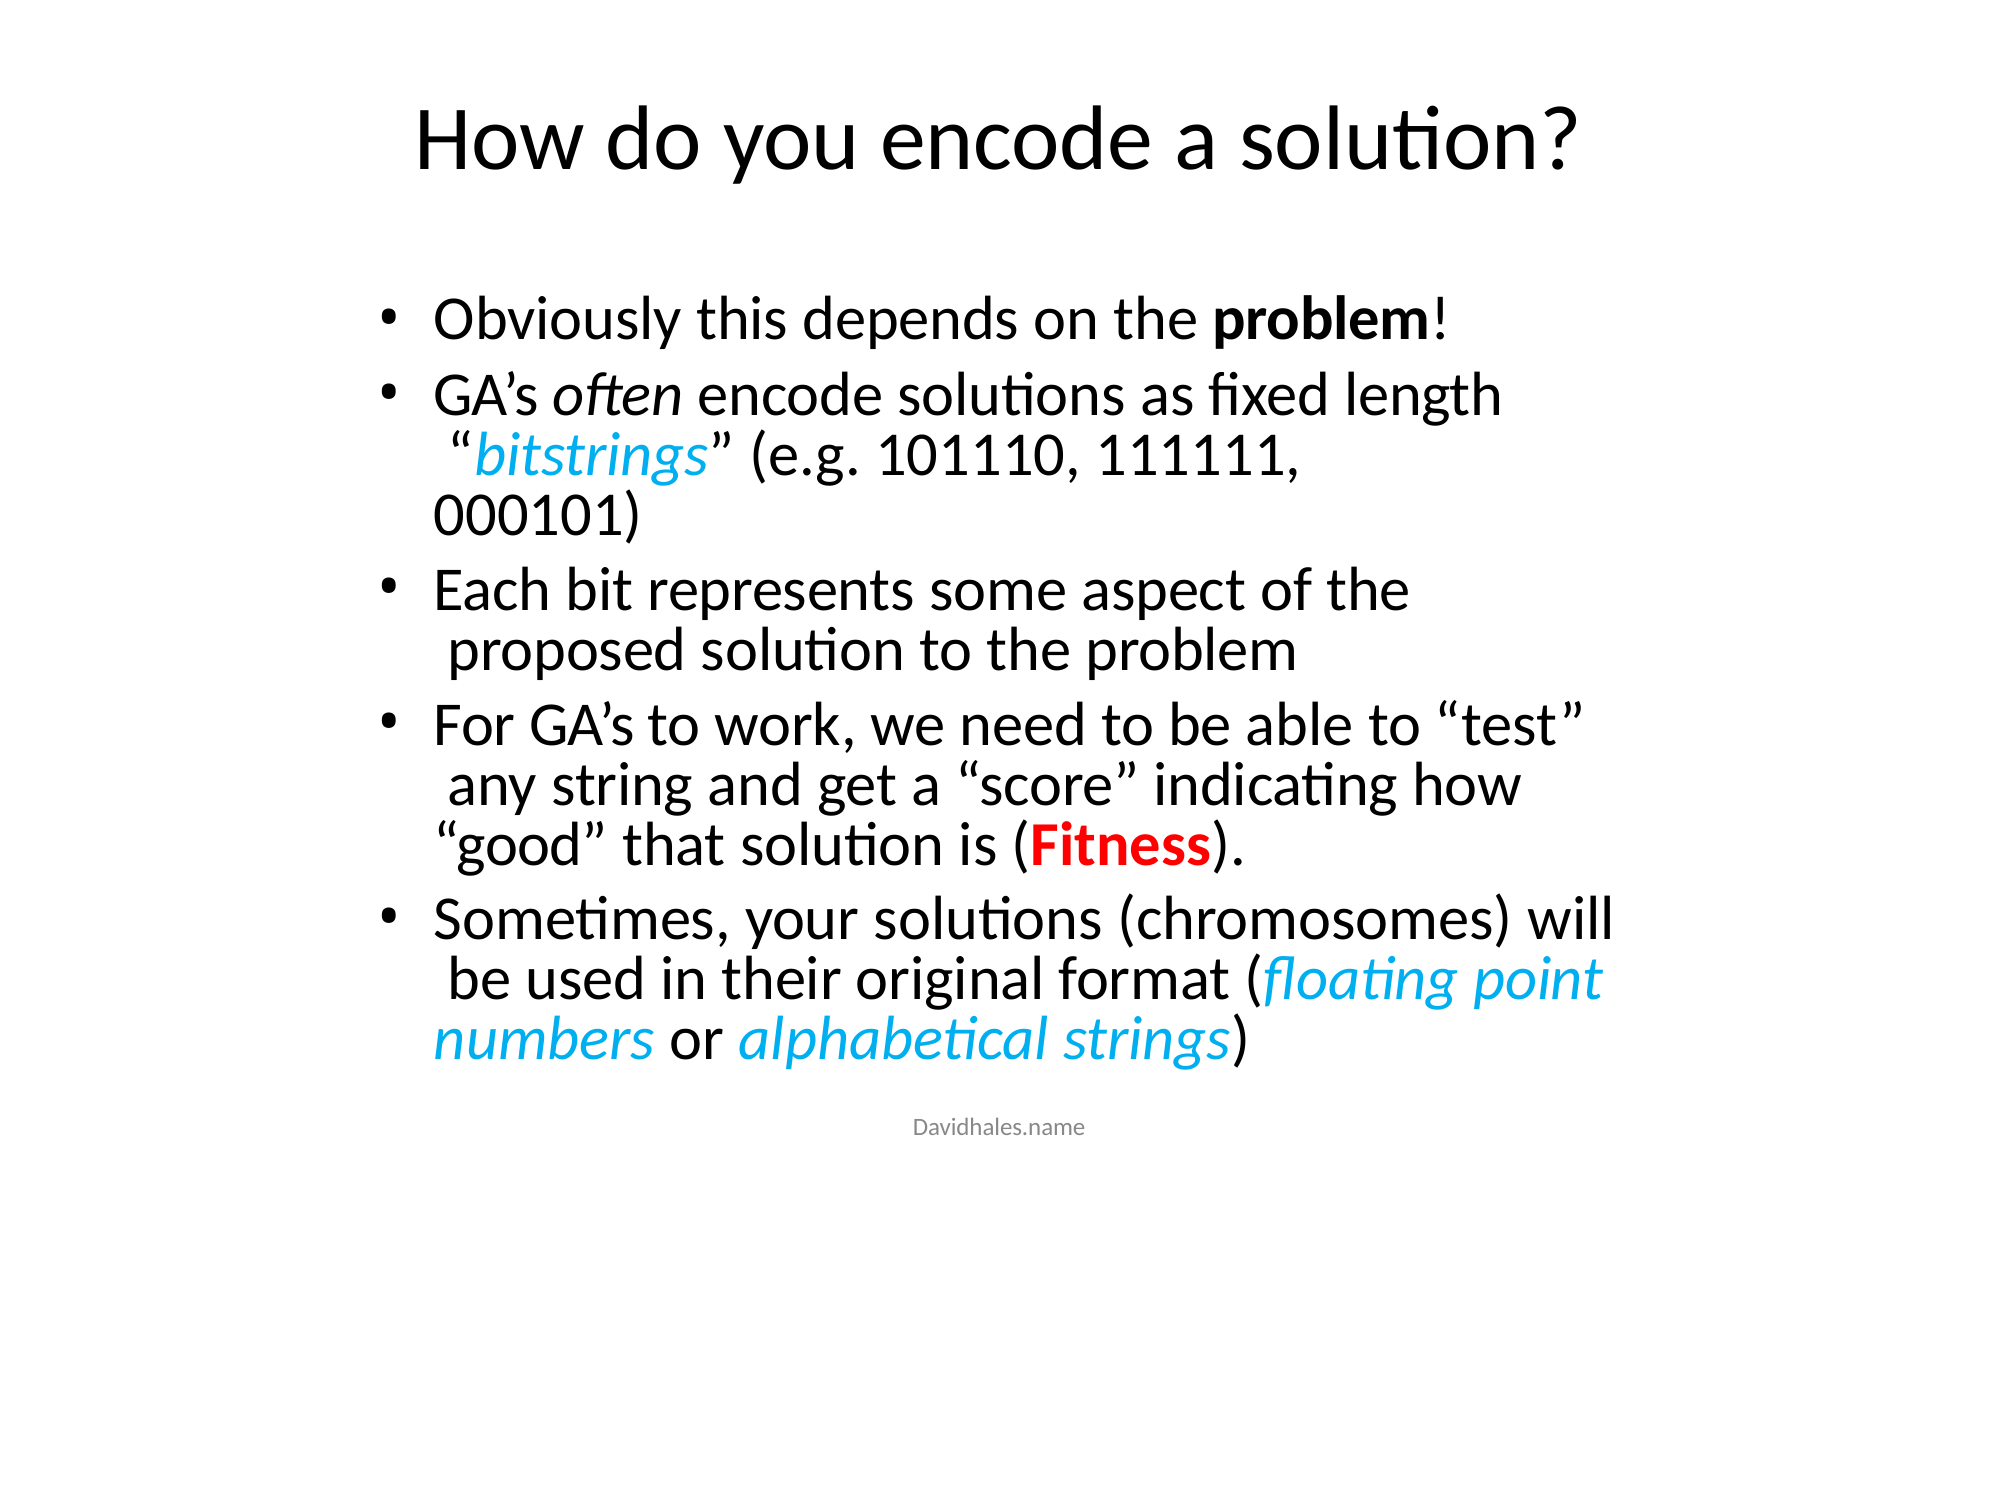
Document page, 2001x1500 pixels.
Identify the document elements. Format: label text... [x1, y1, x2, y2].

title How do you encode a solution? [412, 75, 1587, 275]
text_box Obviously this depends on the problem! GA’s often encode solutions as fixed length “bitstrings” (e.g. 101110, 111111, 000101) Each bit represents some aspect of the proposed solution to the problem For GA’s to work, we need to be able to “test” any string and get a “score” indicating how “good” that solution is (Fitness). Sometimes, your solutions (chromosomes) will be used in their original format (floating point numbers or alphabetical strings) Davidhales.name [375, 275, 1623, 1141]
